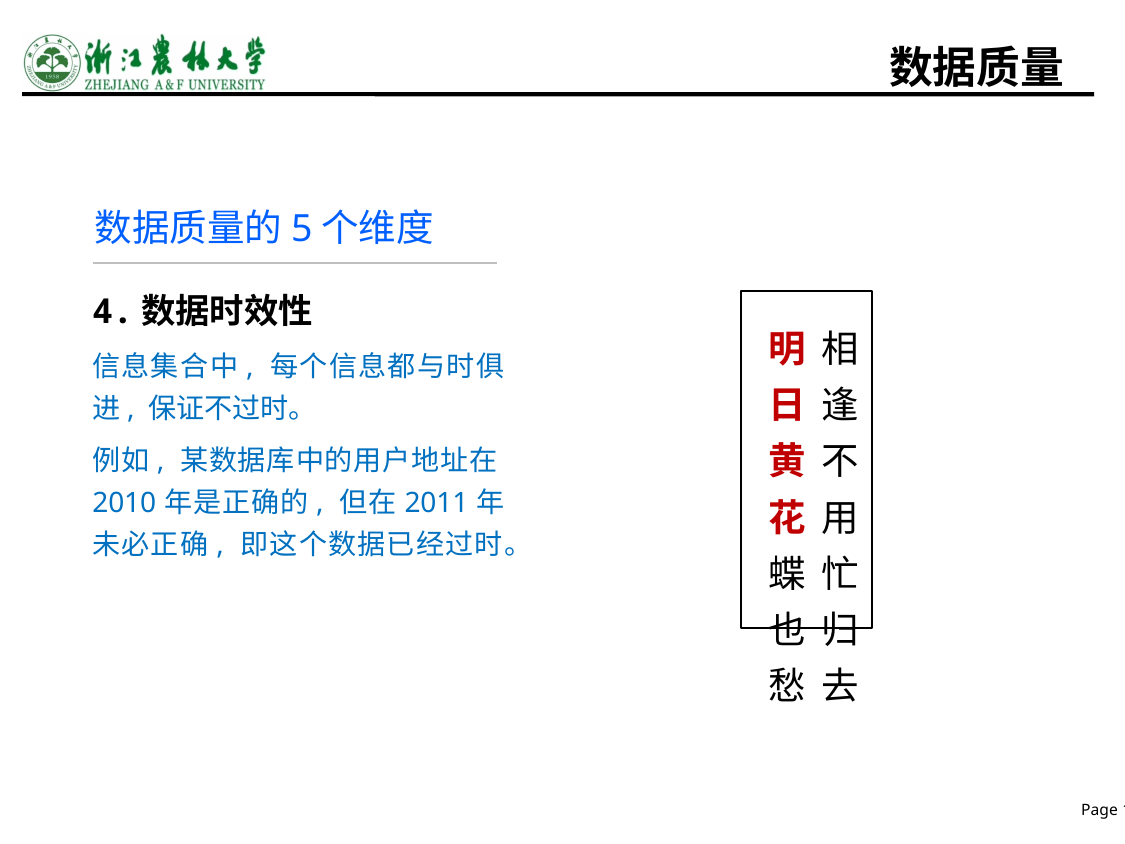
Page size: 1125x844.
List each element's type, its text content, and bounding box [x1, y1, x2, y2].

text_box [79, 196, 516, 751]
picture [22, 32, 66, 92]
title 数据质量 [66, 32, 1079, 173]
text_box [740, 290, 873, 712]
